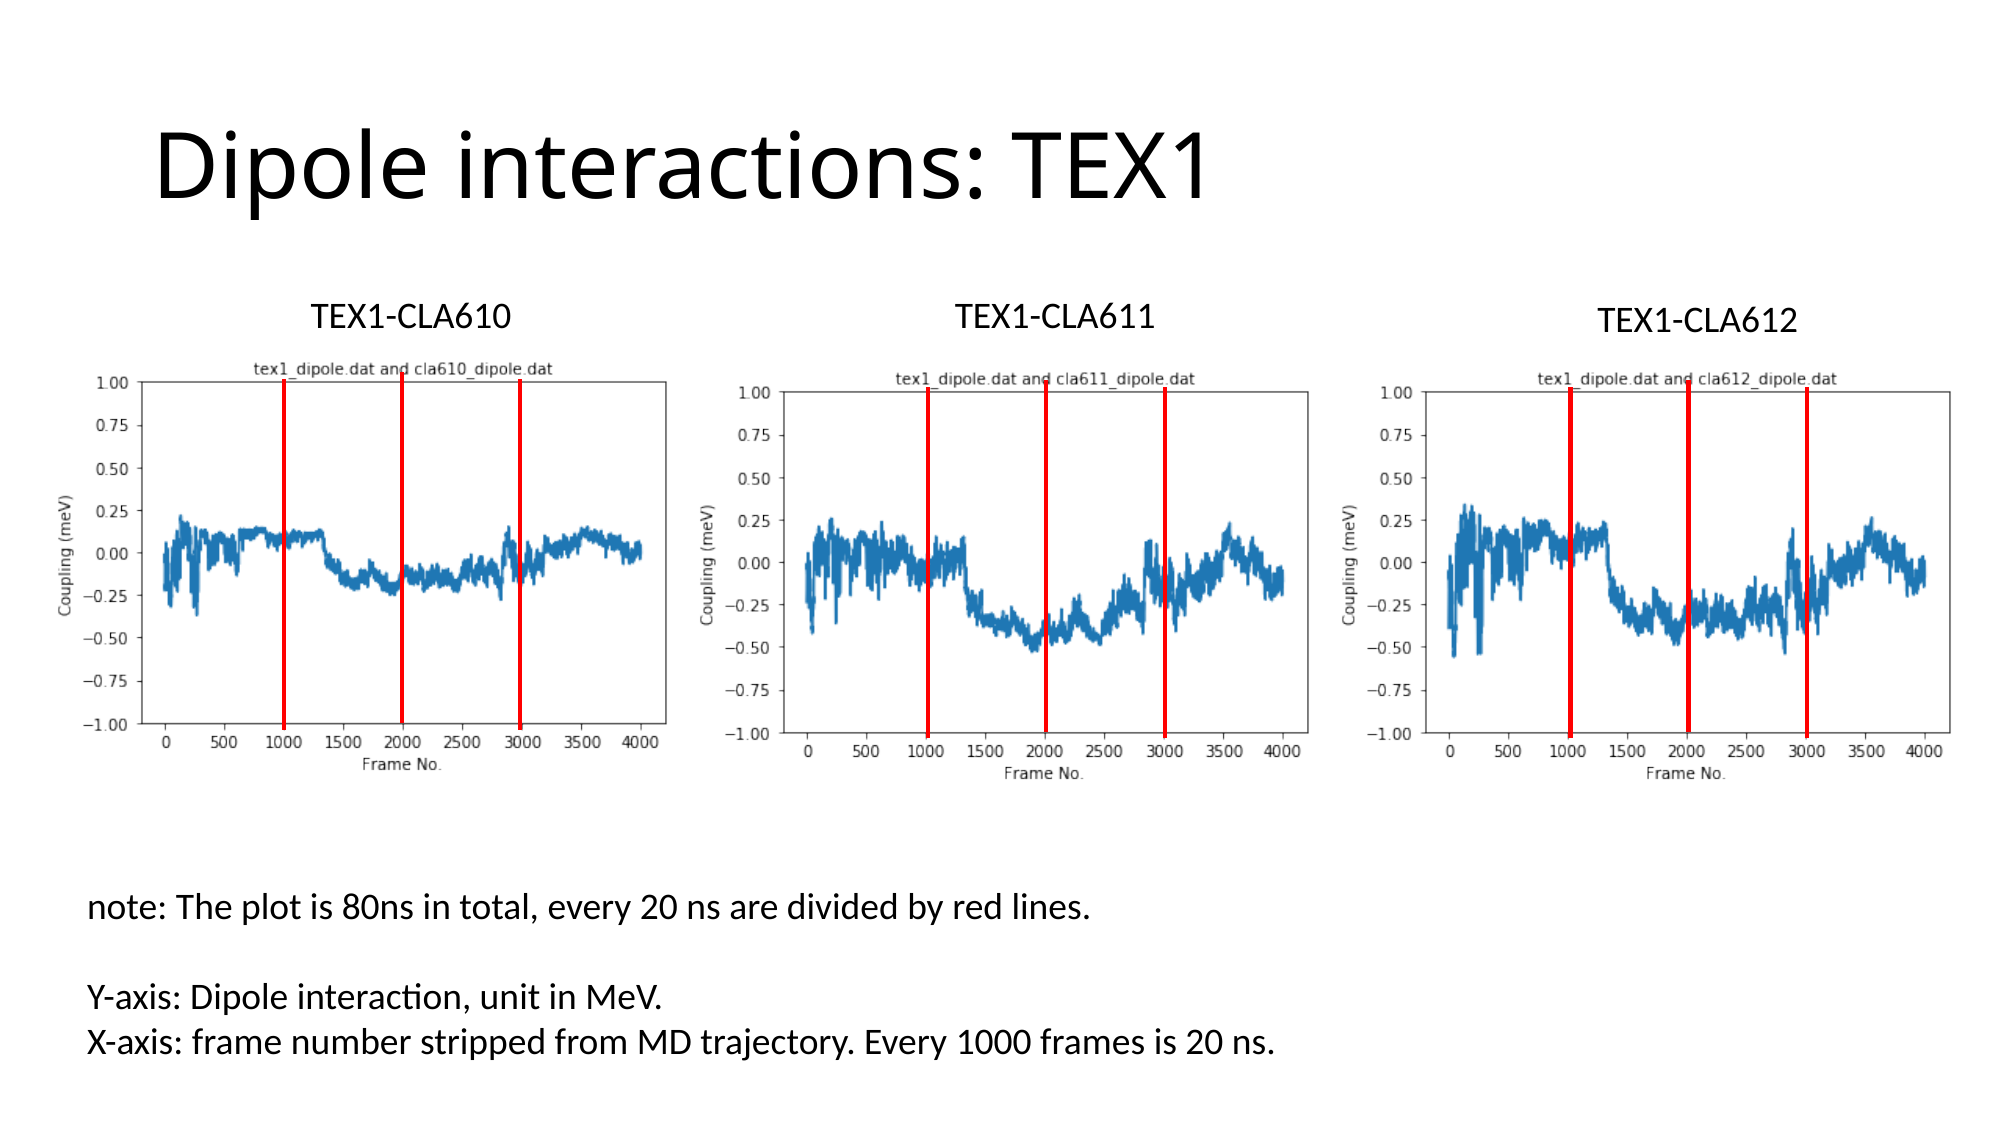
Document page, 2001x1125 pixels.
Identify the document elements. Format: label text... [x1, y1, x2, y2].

text_box note: The plot is 80ns in total, every 20 ns are divided by red lines. Y-axis: Dipole interaction, unit in MeV. X-axis: frame number stripped from MD trajectory. Every 1000 frames is 20 ns. [72, 874, 1292, 1070]
picture [691, 360, 1317, 792]
text_box TEX1-CLA612 [1582, 287, 1814, 347]
text_box TEX1-CLA611 [940, 283, 1171, 344]
title Dipole interactions: TEX1 [137, 59, 1863, 278]
text_box TEX1-CLA610 [295, 283, 527, 344]
picture [49, 350, 675, 783]
picture [1333, 360, 1959, 792]
